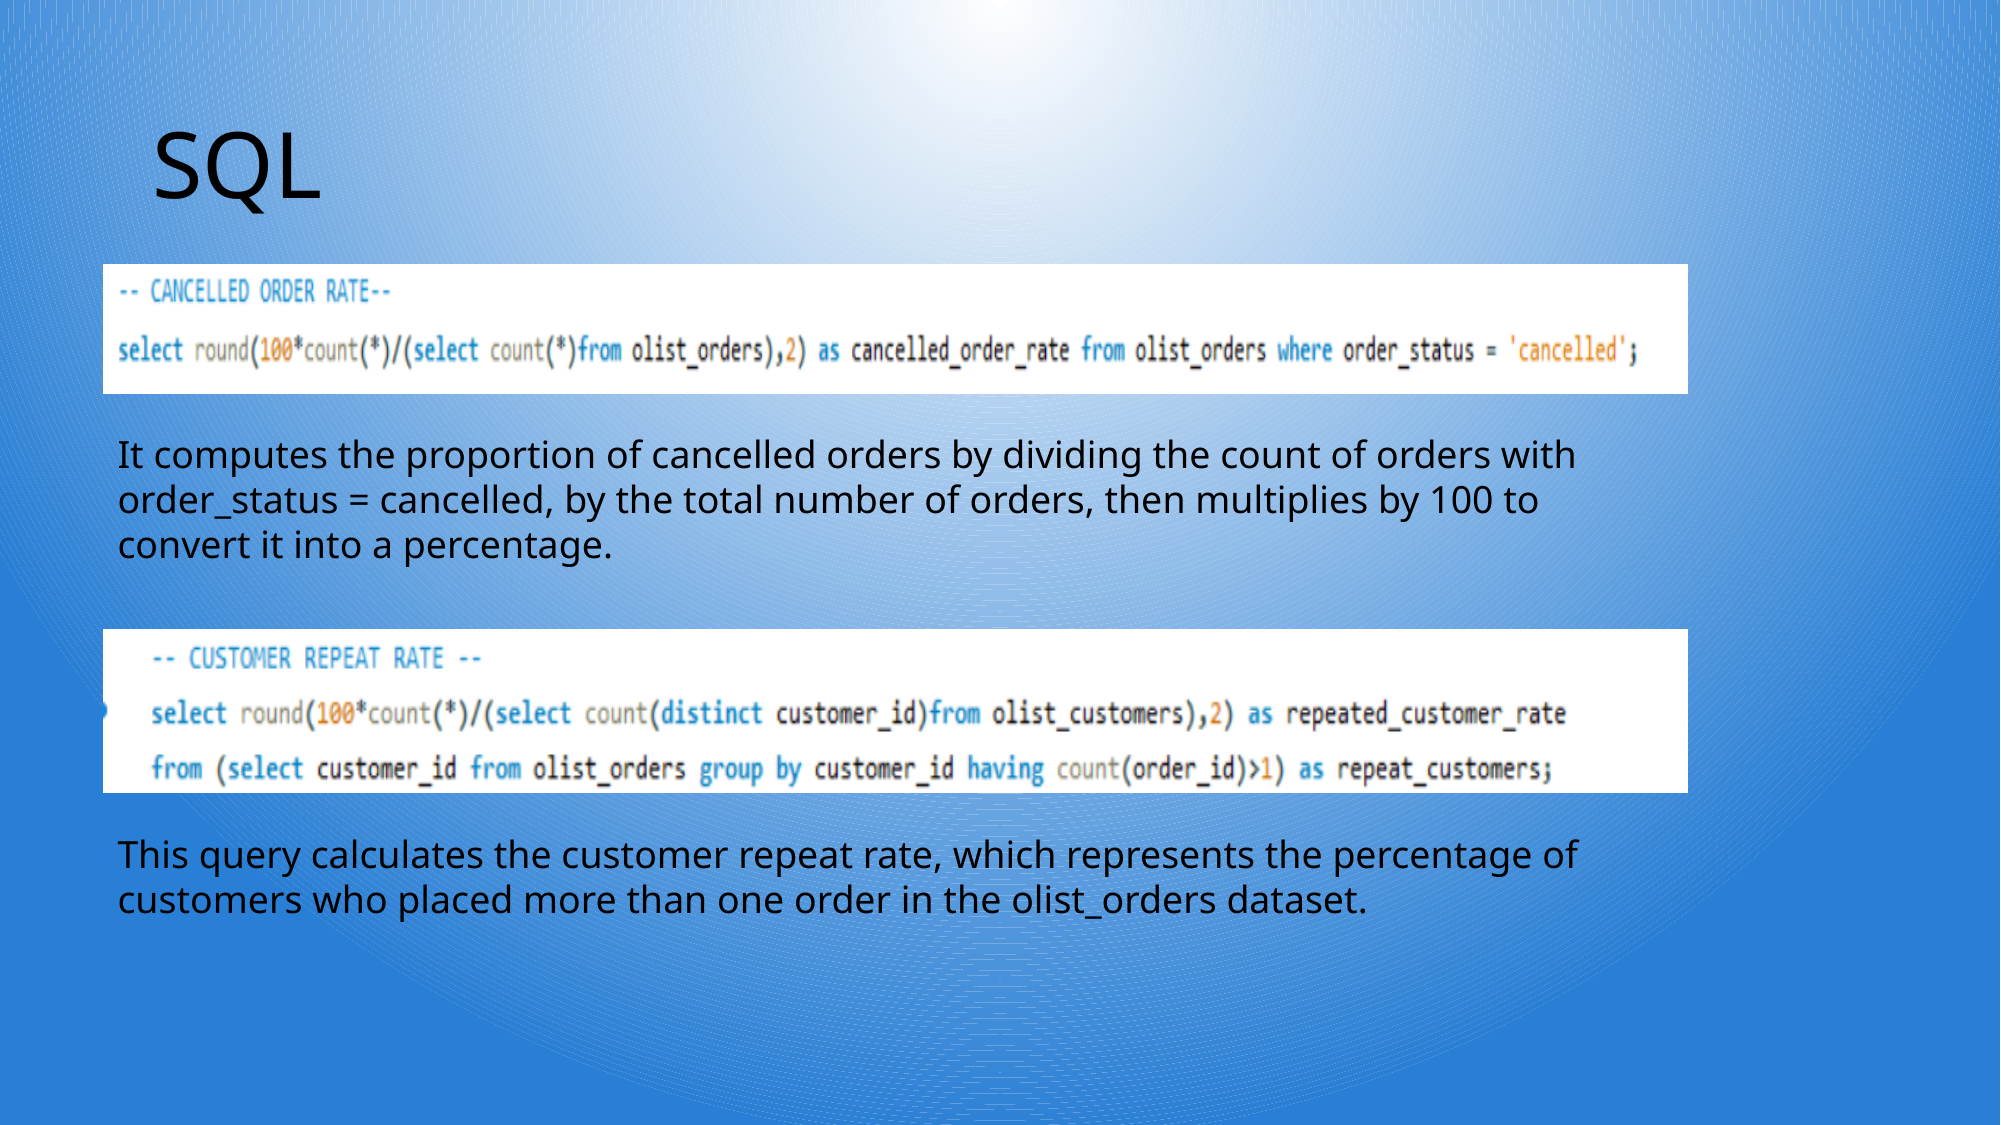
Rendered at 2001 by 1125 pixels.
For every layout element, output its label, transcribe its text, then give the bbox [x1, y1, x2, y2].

picture [103, 264, 1688, 394]
title SQL [137, 59, 1863, 278]
text_box This query calculates the customer repeat rate, which represents the percentage of customers who placed more than one order in the olist_orders dataset. [102, 823, 1688, 928]
text_box It computes the proportion of cancelled orders by dividing the count of orders with order_status = cancelled, by the total number of orders, then multiplies by 100 to convert it into a percentage. [102, 423, 1688, 574]
picture [103, 629, 1688, 793]
